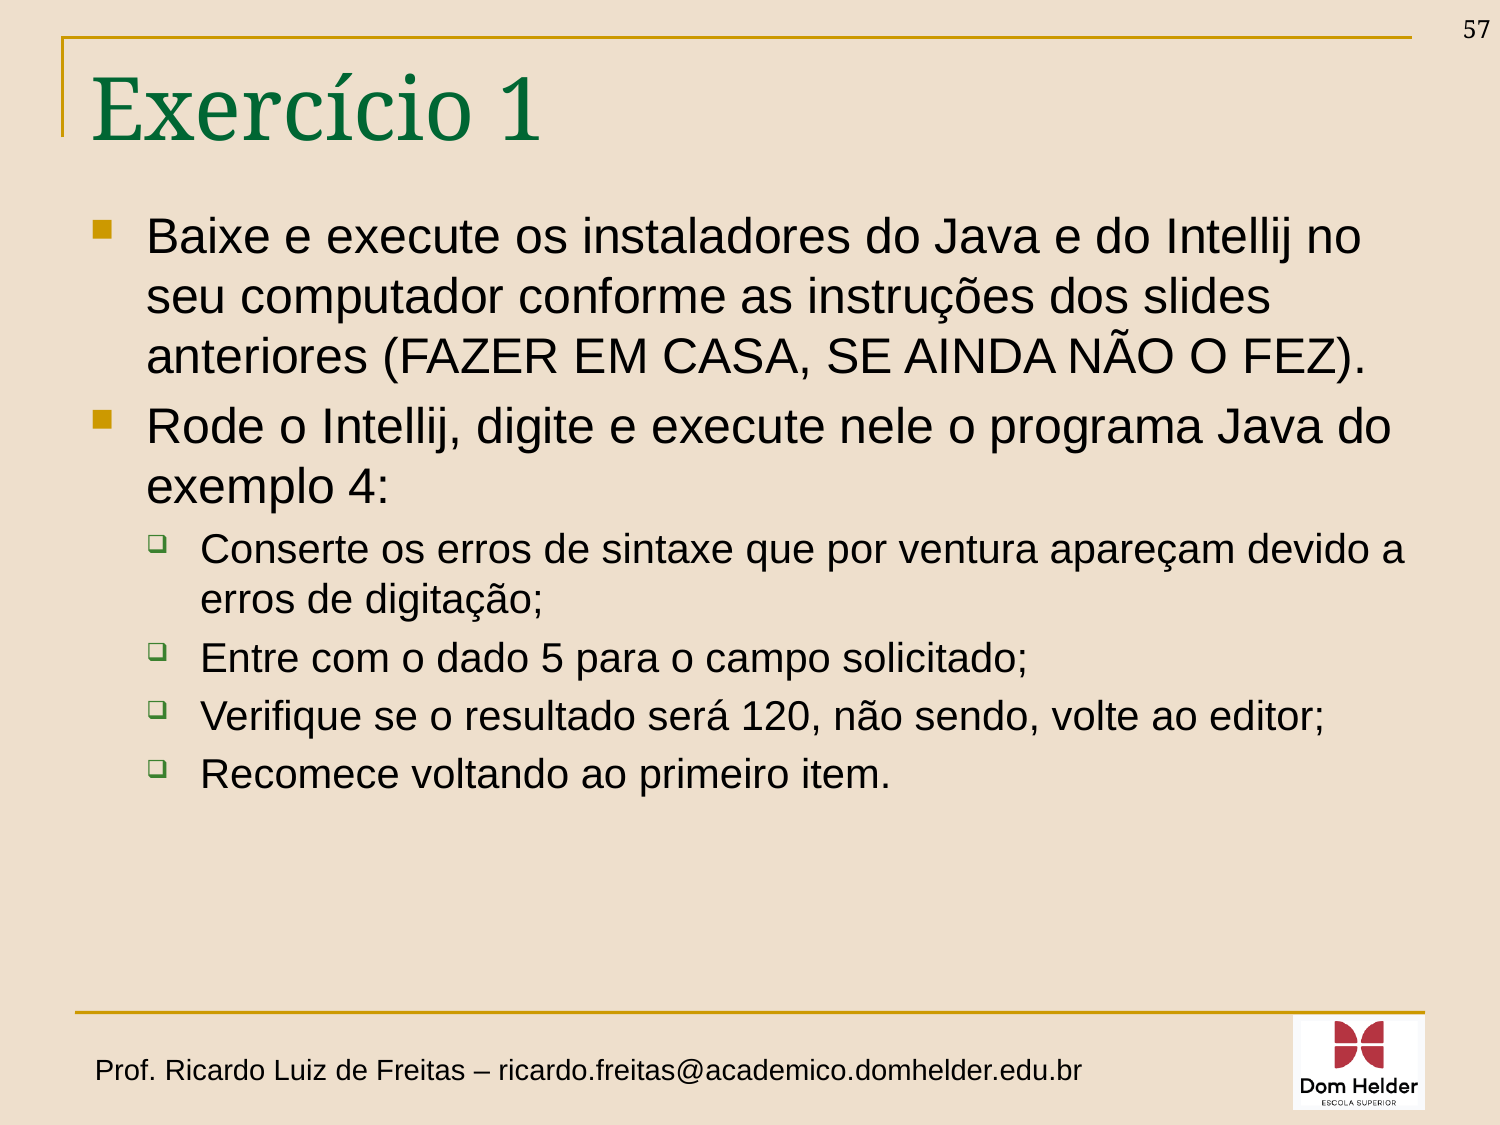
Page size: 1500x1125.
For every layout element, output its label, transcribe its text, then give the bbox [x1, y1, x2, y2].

list Baixe e execute os instaladores do Java e do Intellij no seu computador conforme as instruções dos slides anteriores (FAZER EM CASA, SE AINDA NÃO O FEZ). Rode o Intellij, digite e execute nele o programa Java do exemplo 4: Conserte os erros de sintaxe que por ventura apareçam devido a erros de digitação; Entre com o dado 5 para o campo solicitado; Verifique se o resultado será 120, não sendo, volte ao editor; Recomece voltando ao primeiro item. [75, 196, 1425, 1012]
picture [1293, 1015, 1425, 1110]
slide_number 57 [1392, 0, 1500, 55]
title Exercício 1 [75, 45, 1425, 196]
